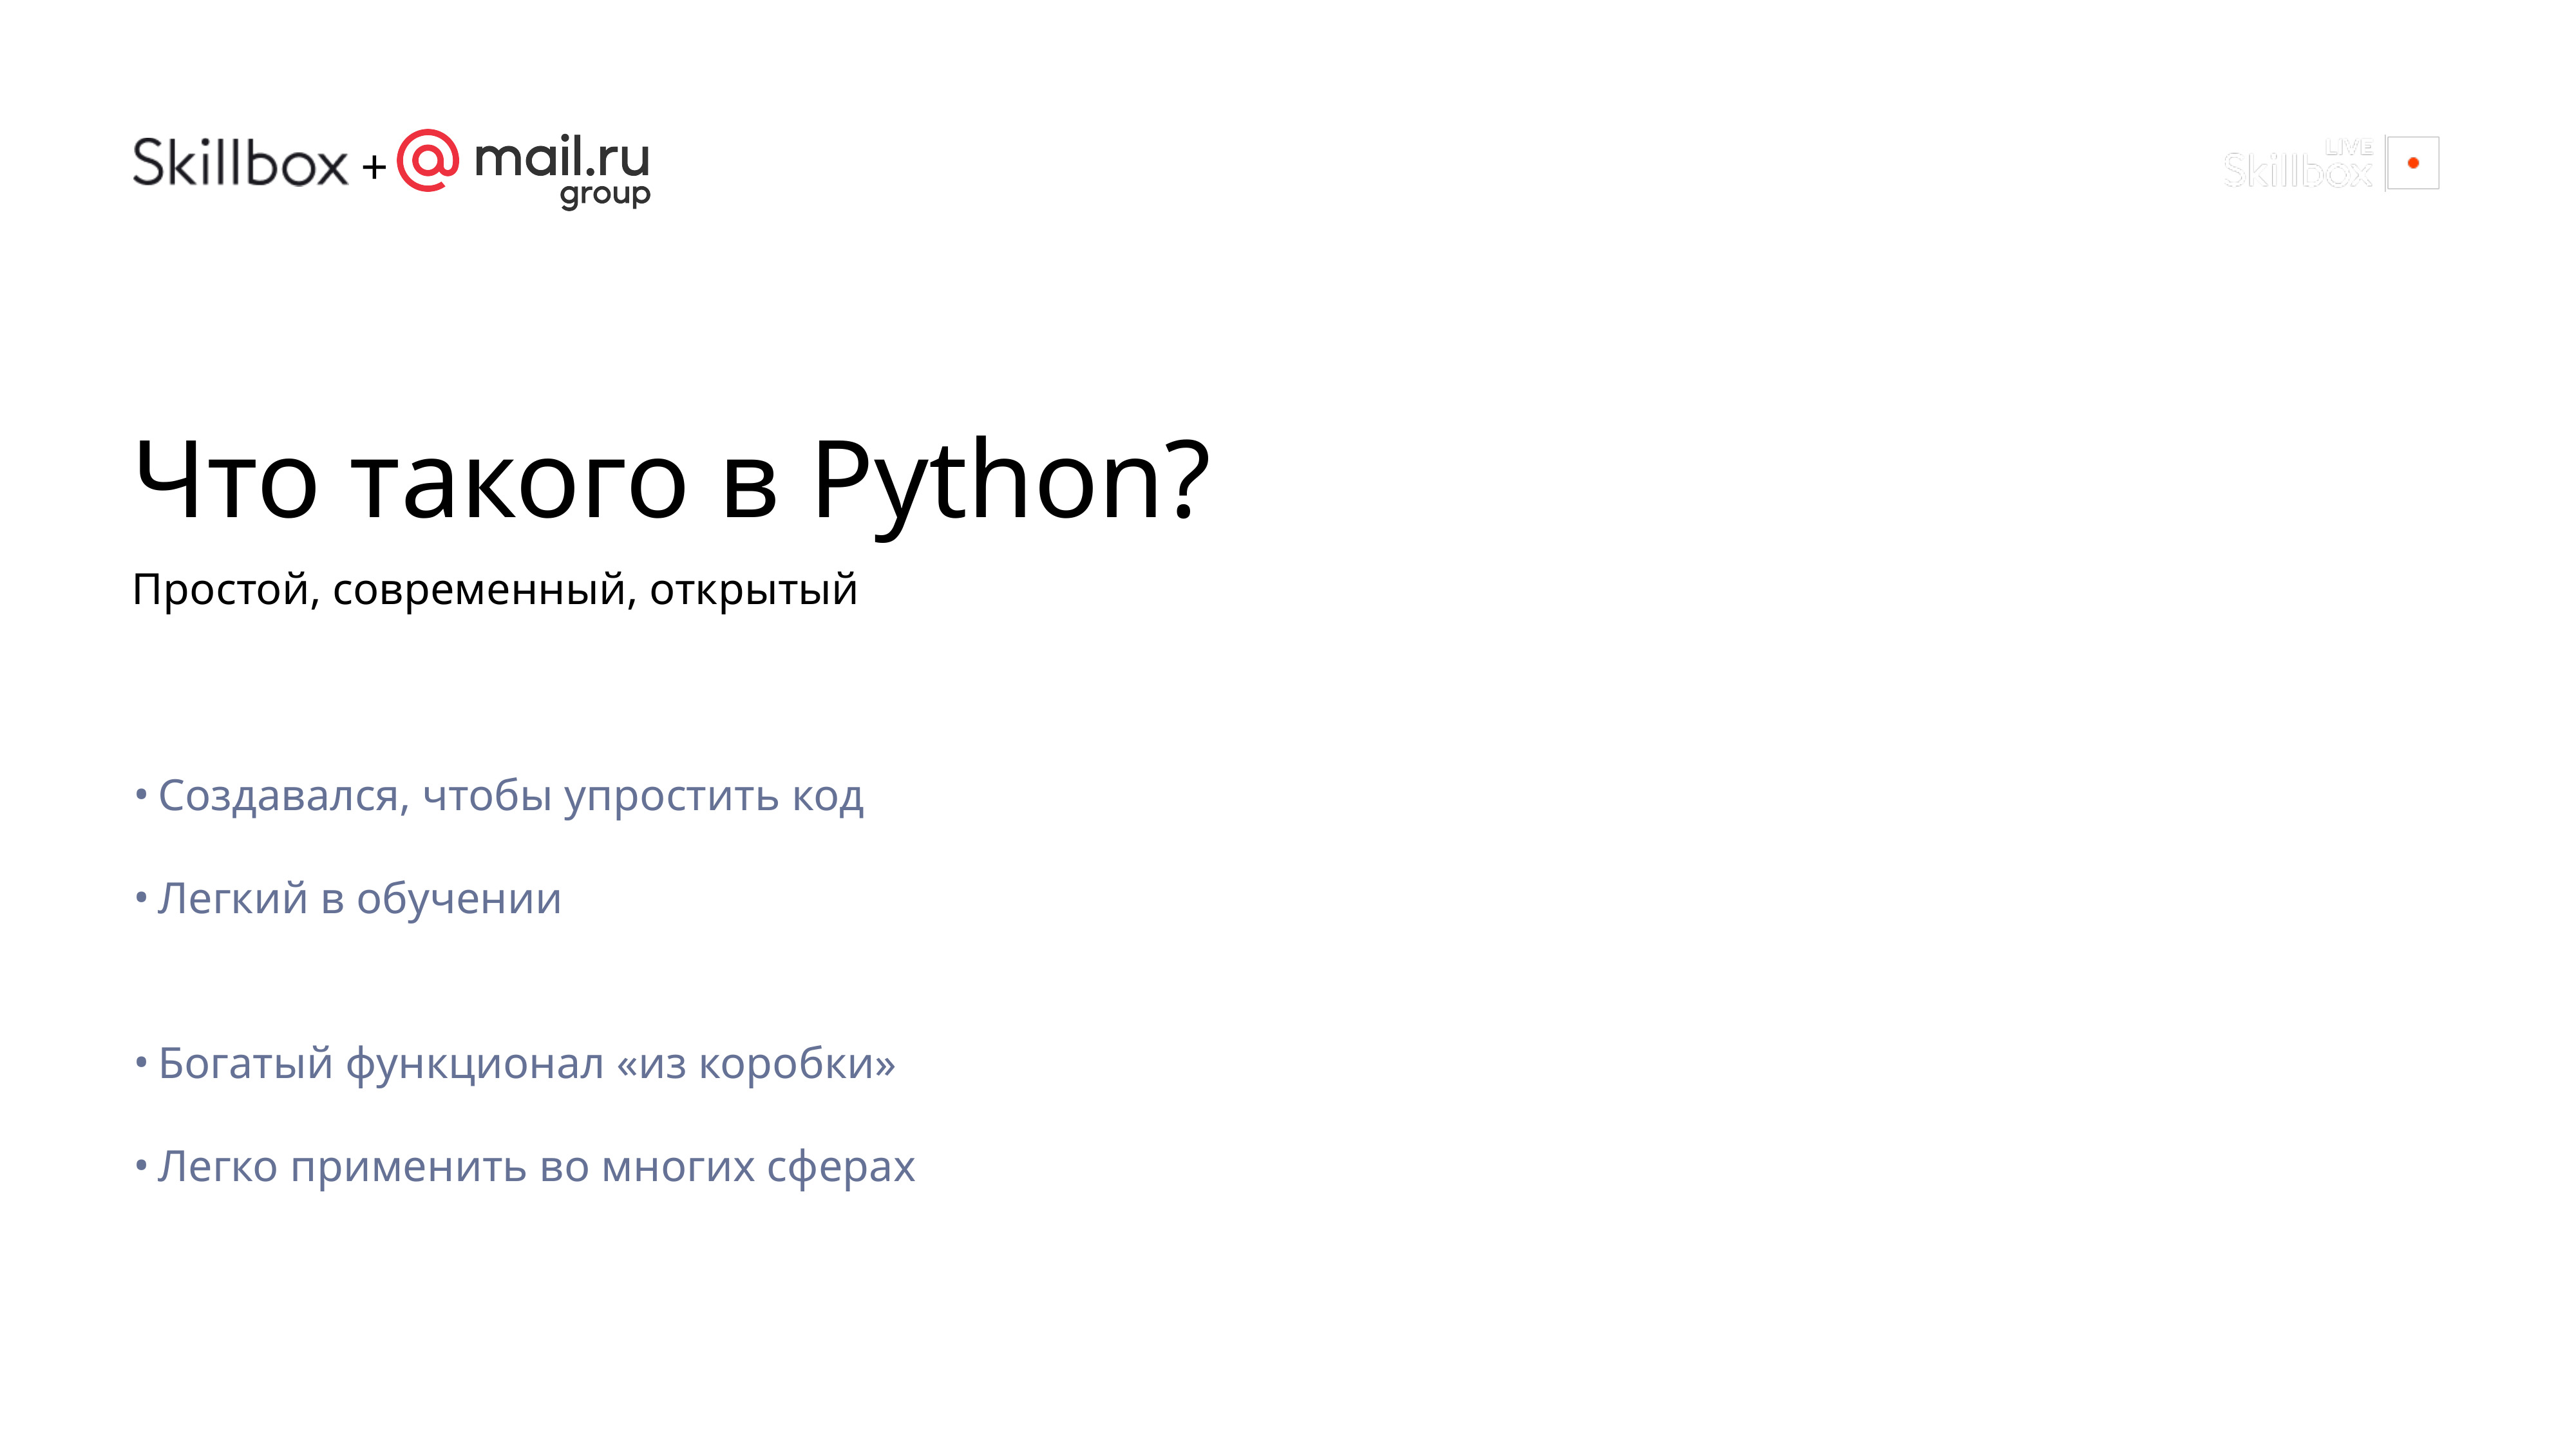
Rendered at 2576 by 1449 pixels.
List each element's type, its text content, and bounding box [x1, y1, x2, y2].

picture [397, 129, 650, 211]
text_box Простой, современный, открытый [124, 554, 1416, 621]
text_box Создавался, чтобы упростить код Легкий в обучении Богатый функционал «из коробки» Легко применить во многих сферах [126, 708, 1117, 1198]
text_box Что такого в Python? [124, 248, 1855, 547]
picture [2224, 135, 2443, 192]
text_box + [354, 130, 395, 200]
picture [133, 137, 349, 187]
